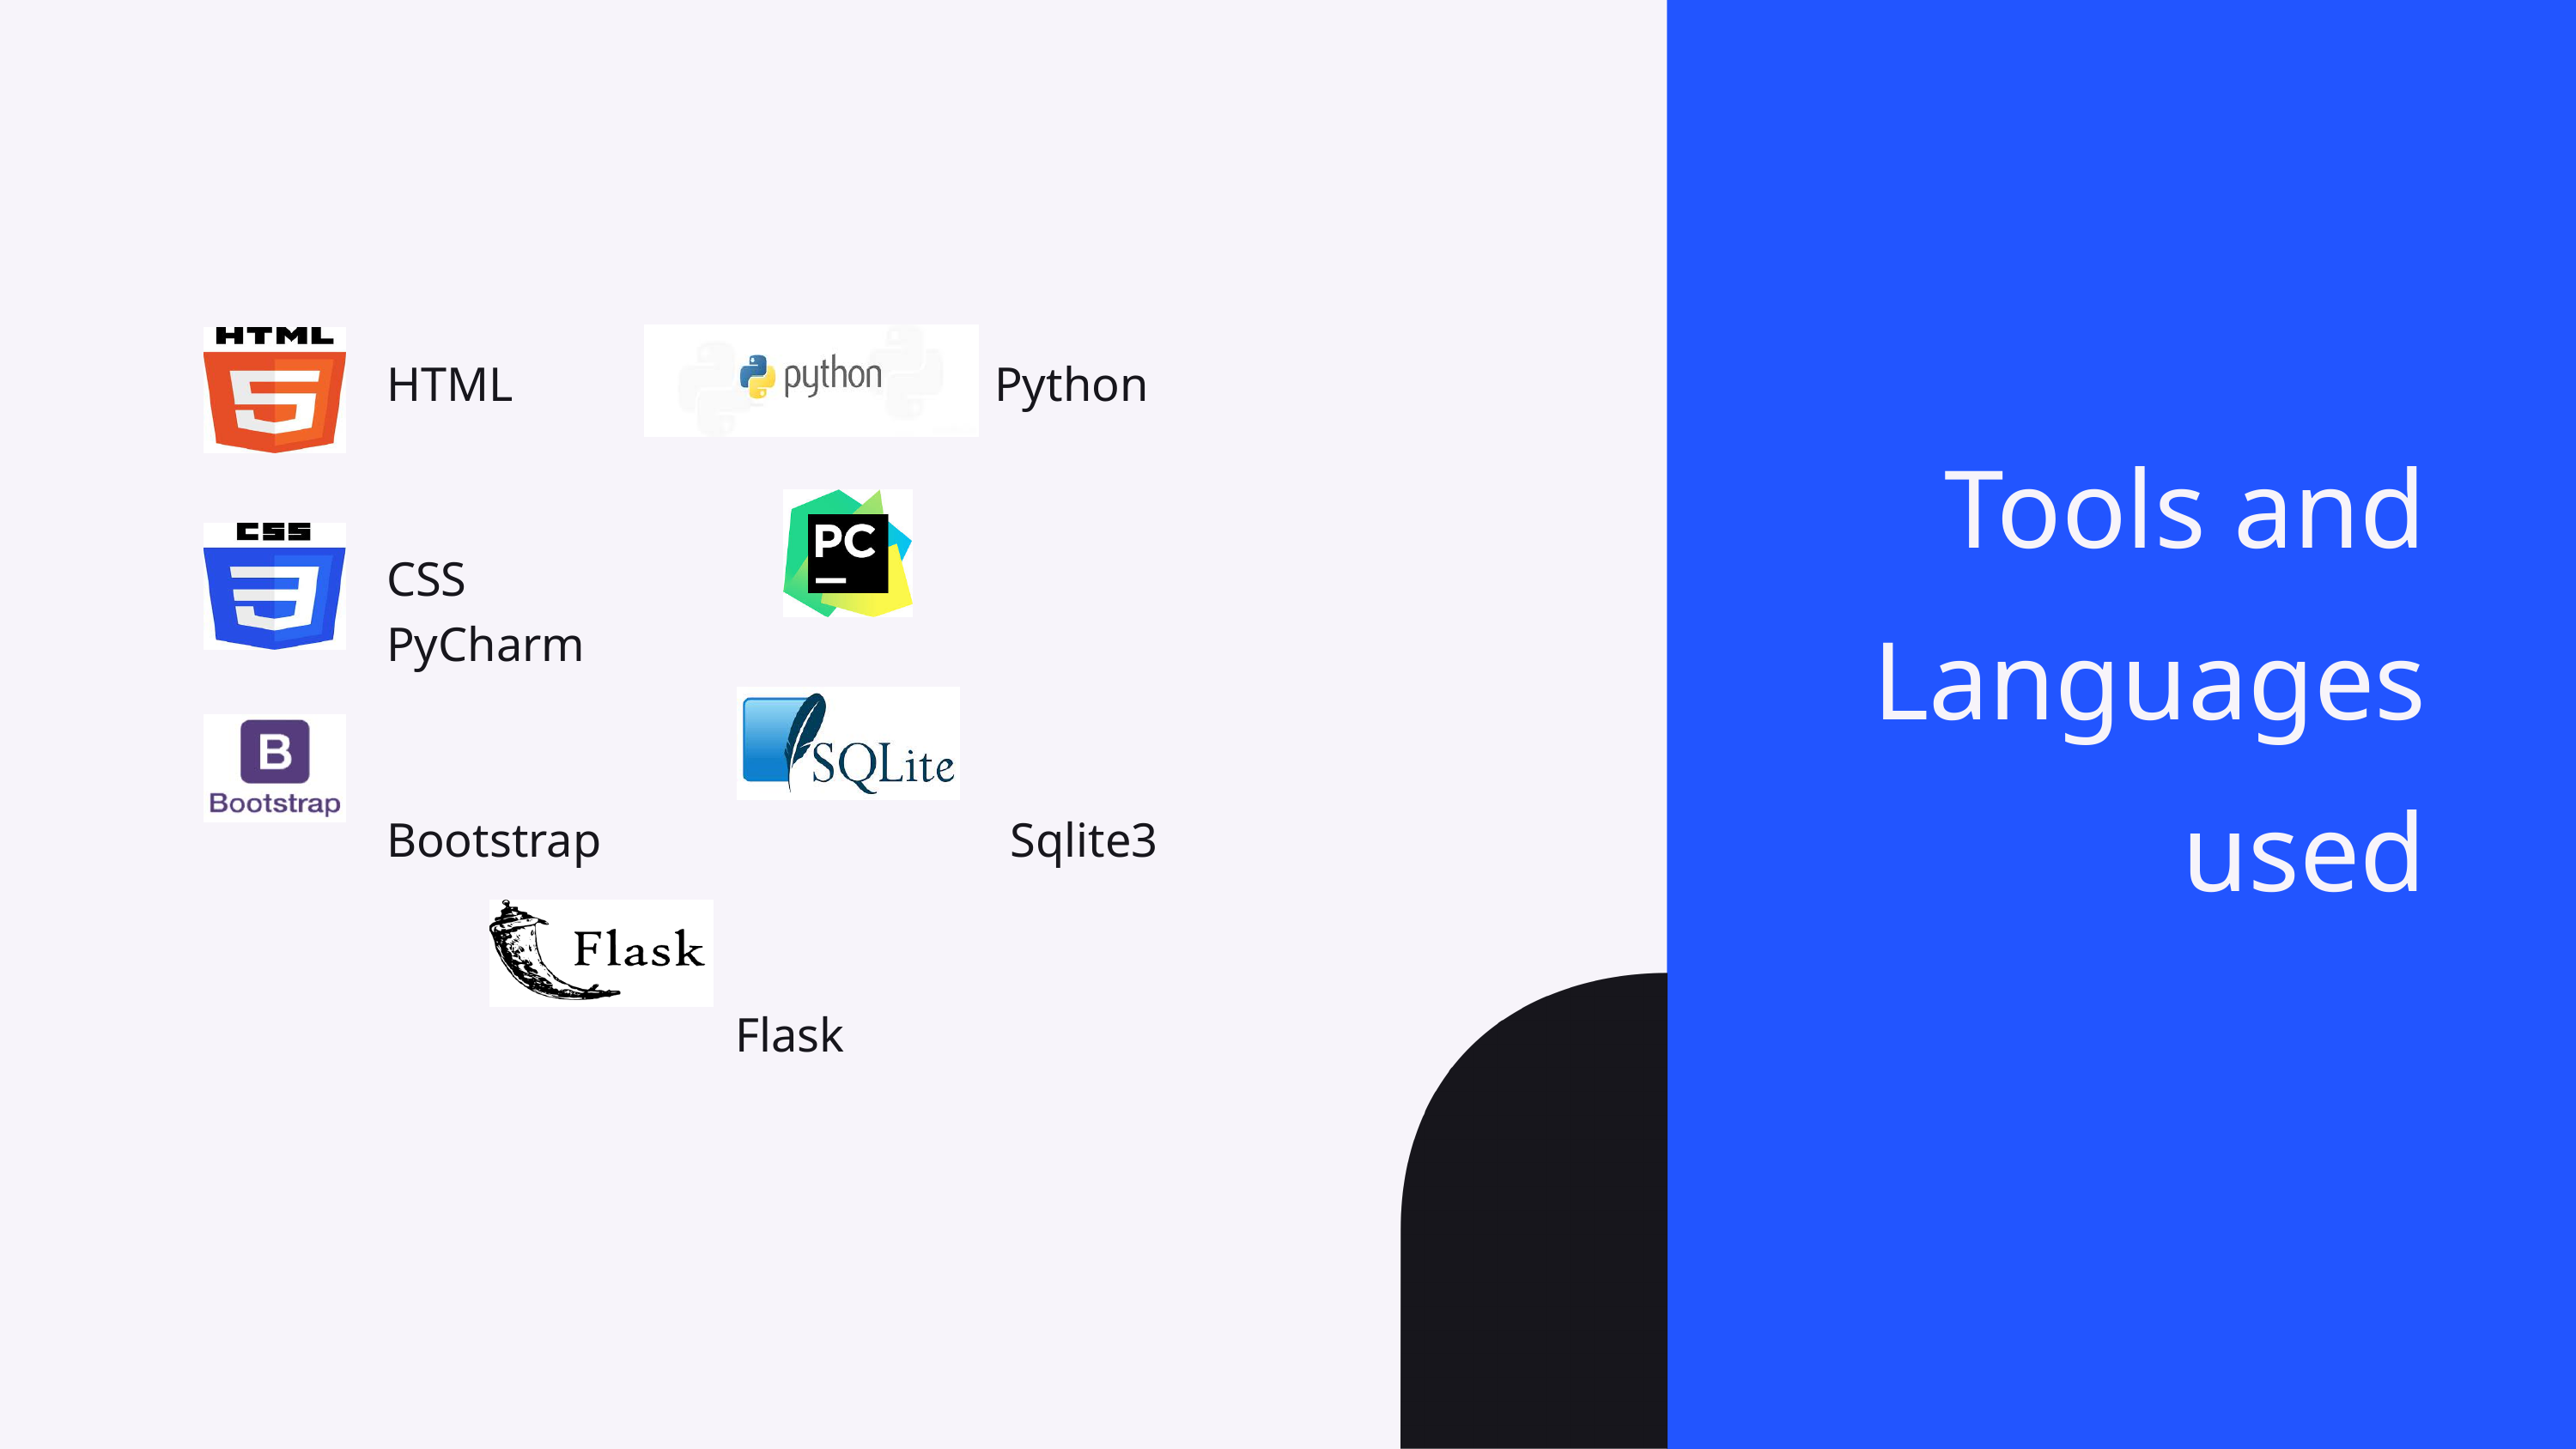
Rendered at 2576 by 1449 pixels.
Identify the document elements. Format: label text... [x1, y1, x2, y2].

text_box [204, 176, 1182, 1122]
picture [204, 326, 346, 454]
picture [1400, 972, 1668, 1449]
picture [204, 714, 346, 822]
text_box [1674, 0, 2576, 1449]
picture [783, 489, 914, 617]
picture [489, 900, 714, 1007]
picture [737, 687, 960, 800]
picture [643, 324, 979, 438]
text_box Tools and Languages used [1823, 397, 2427, 913]
picture [204, 523, 346, 650]
text_box [0, 0, 1668, 1449]
